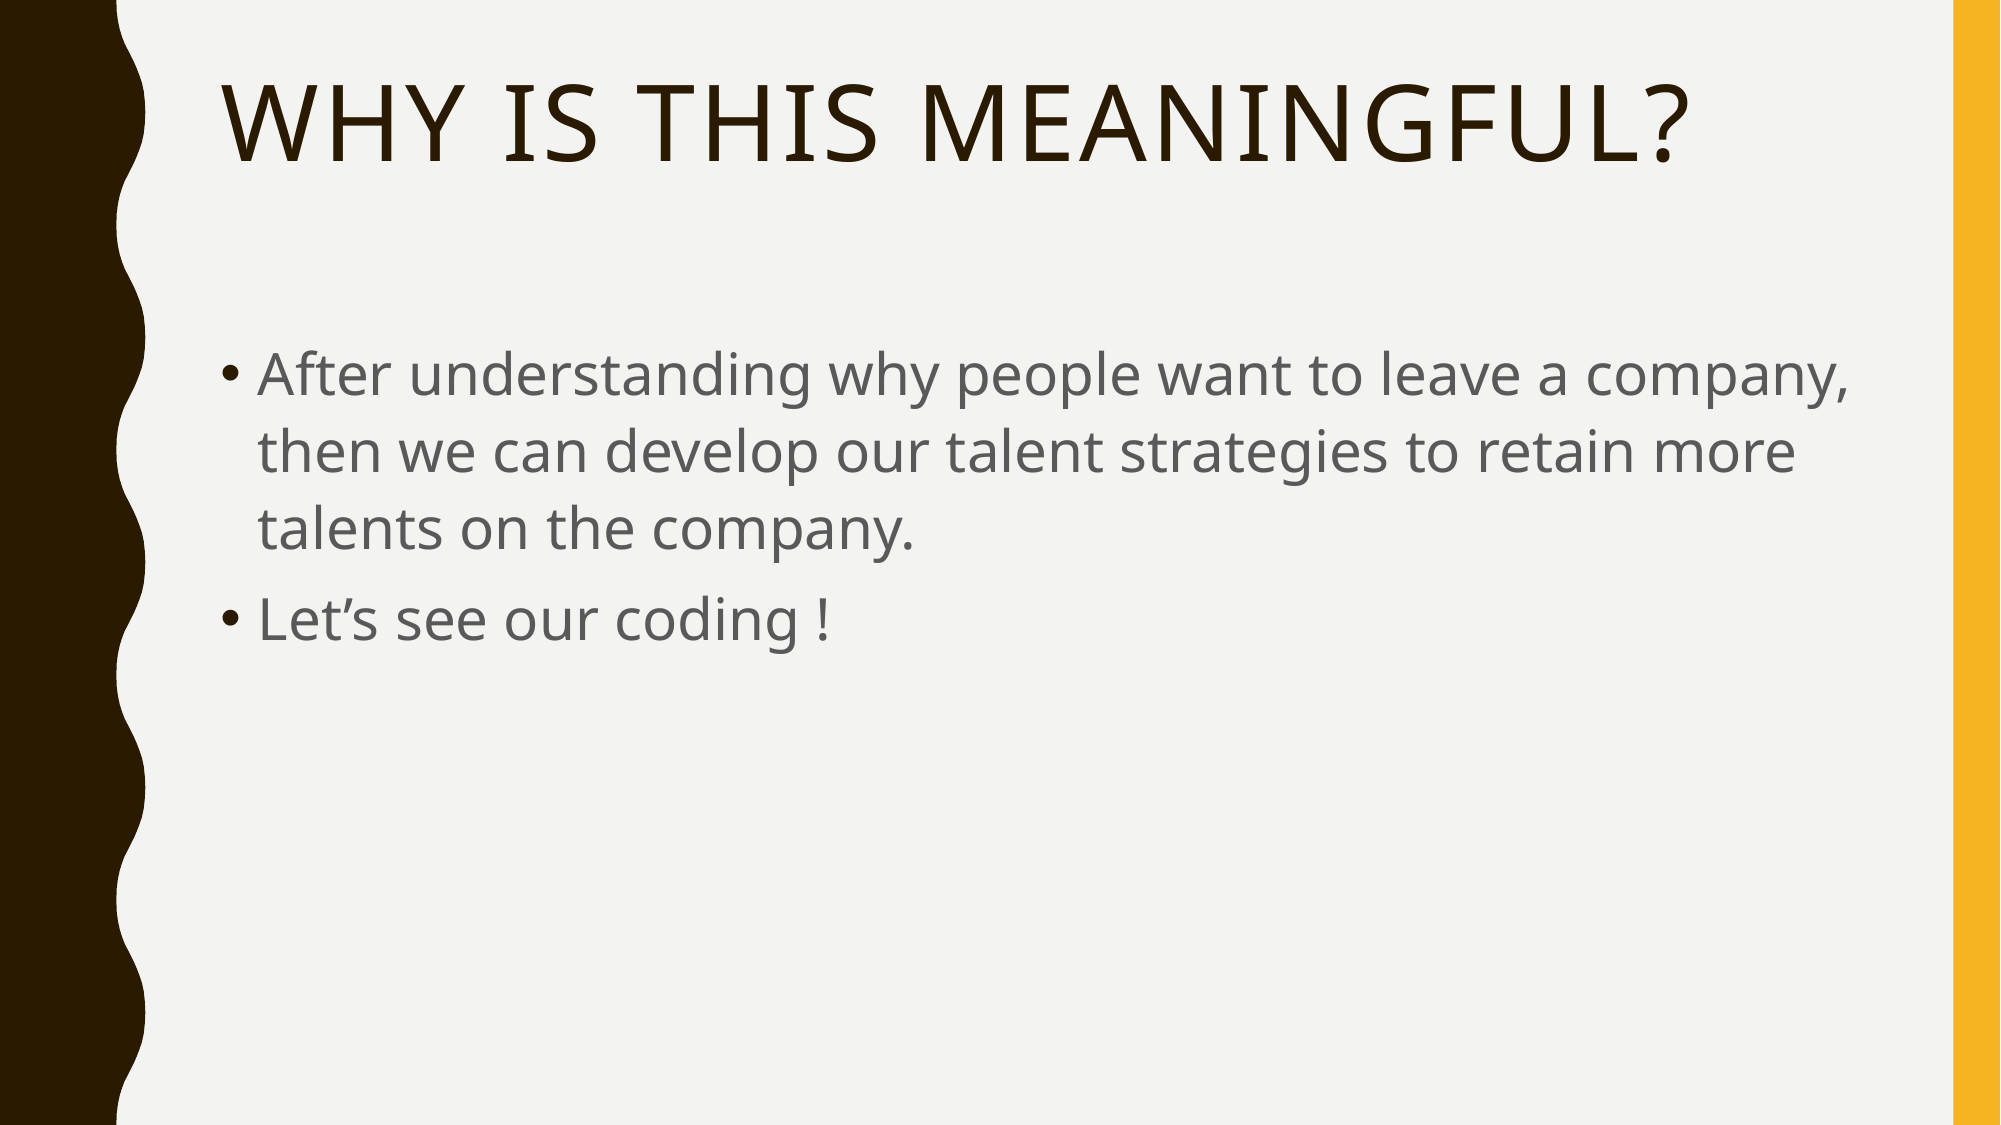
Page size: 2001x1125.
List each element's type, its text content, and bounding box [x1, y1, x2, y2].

title Why is this meaningful? [205, 62, 1875, 308]
list After understanding why people want to leave a company, then we can develop our talent strategies to retain more talents on the company. Let’s see our coding ! [205, 322, 1875, 913]
